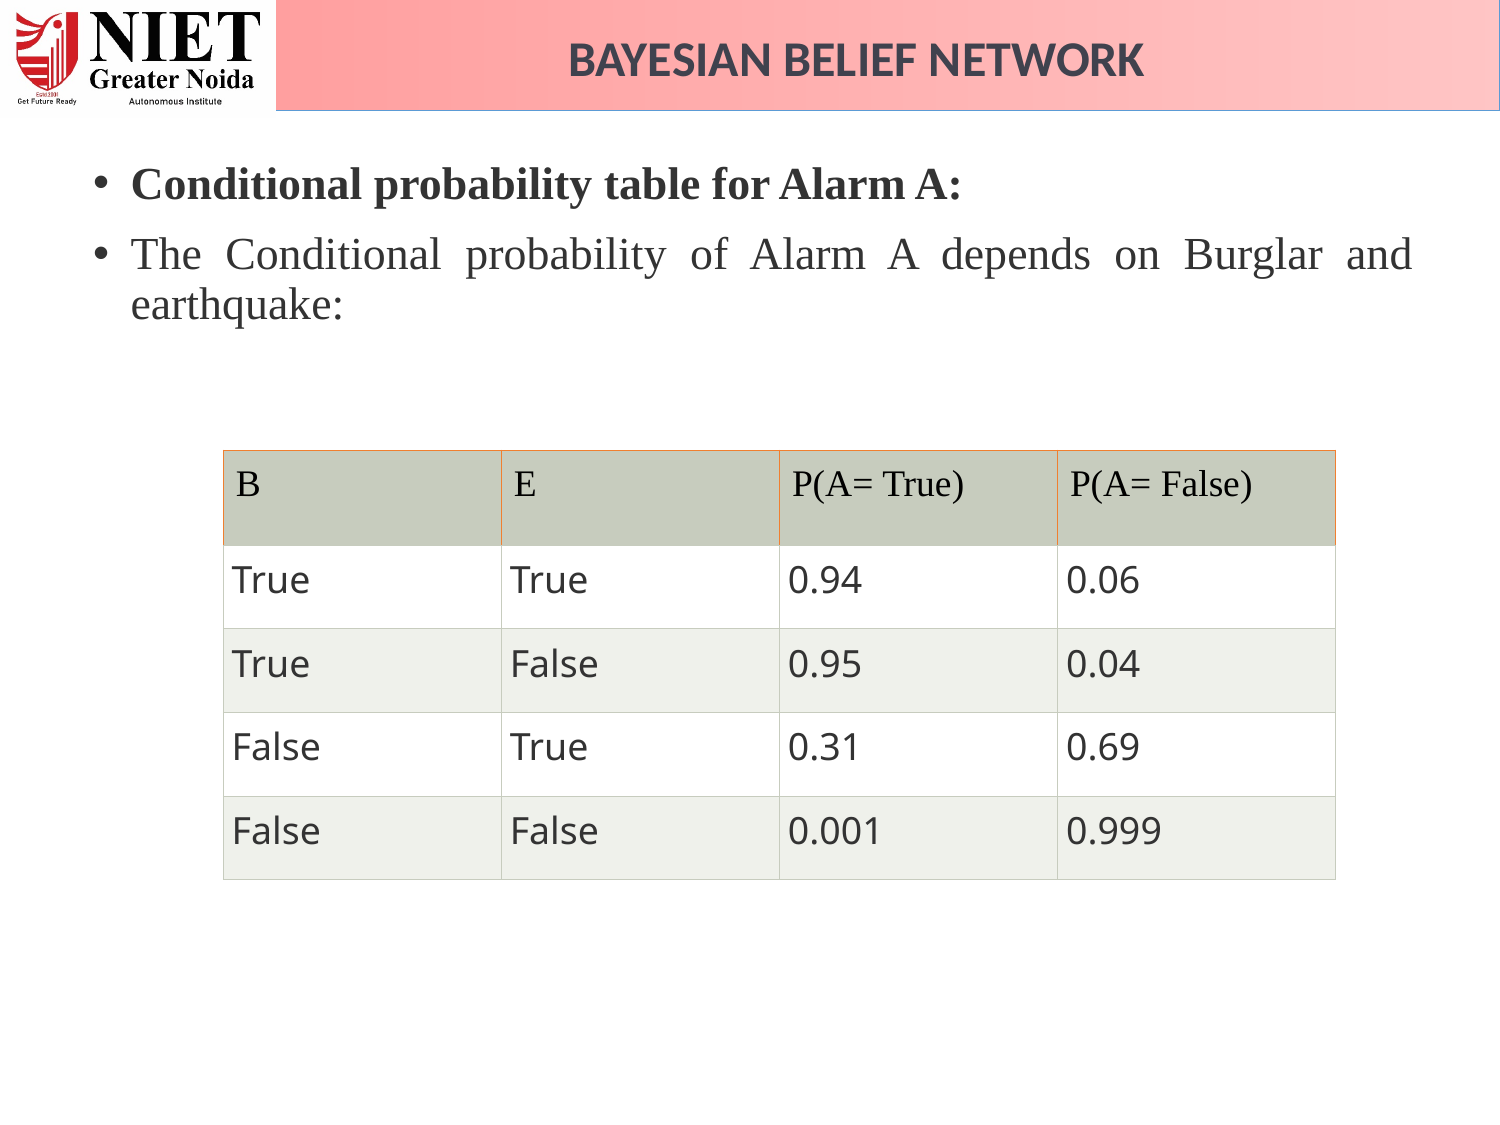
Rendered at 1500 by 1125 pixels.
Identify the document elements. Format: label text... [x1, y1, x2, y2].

picture [0, 0, 276, 118]
table_cell True [502, 713, 779, 796]
table_cell True [224, 546, 501, 628]
table_header B [224, 451, 501, 545]
table_cell 0.69 [1058, 713, 1335, 796]
table_cell False [502, 797, 779, 879]
table_cell True [502, 546, 779, 628]
table_cell 0.94 [780, 546, 1057, 628]
table_cell 0.06 [1058, 546, 1335, 628]
table_header P(A= True) [780, 451, 1057, 545]
table_cell 0.999 [1058, 797, 1335, 879]
table_header P(A= False) [1058, 451, 1335, 545]
list Conditional probability table for Alarm A: The Conditional probability of Alarm A depends on Burglar and earthquake: [78, 152, 1429, 895]
table_cell 0.001 [780, 797, 1057, 879]
table_cell 0.95 [780, 629, 1057, 712]
table_cell False [502, 629, 779, 712]
table_cell False [224, 713, 501, 796]
table_cell False [224, 797, 501, 879]
table_header E [502, 451, 779, 545]
table_cell 0.31 [780, 713, 1057, 796]
table_cell 0.04 [1058, 629, 1335, 712]
table_cell True [224, 629, 501, 712]
text_box BAYESIAN BELIEF NETWORK [383, 0, 1342, 113]
